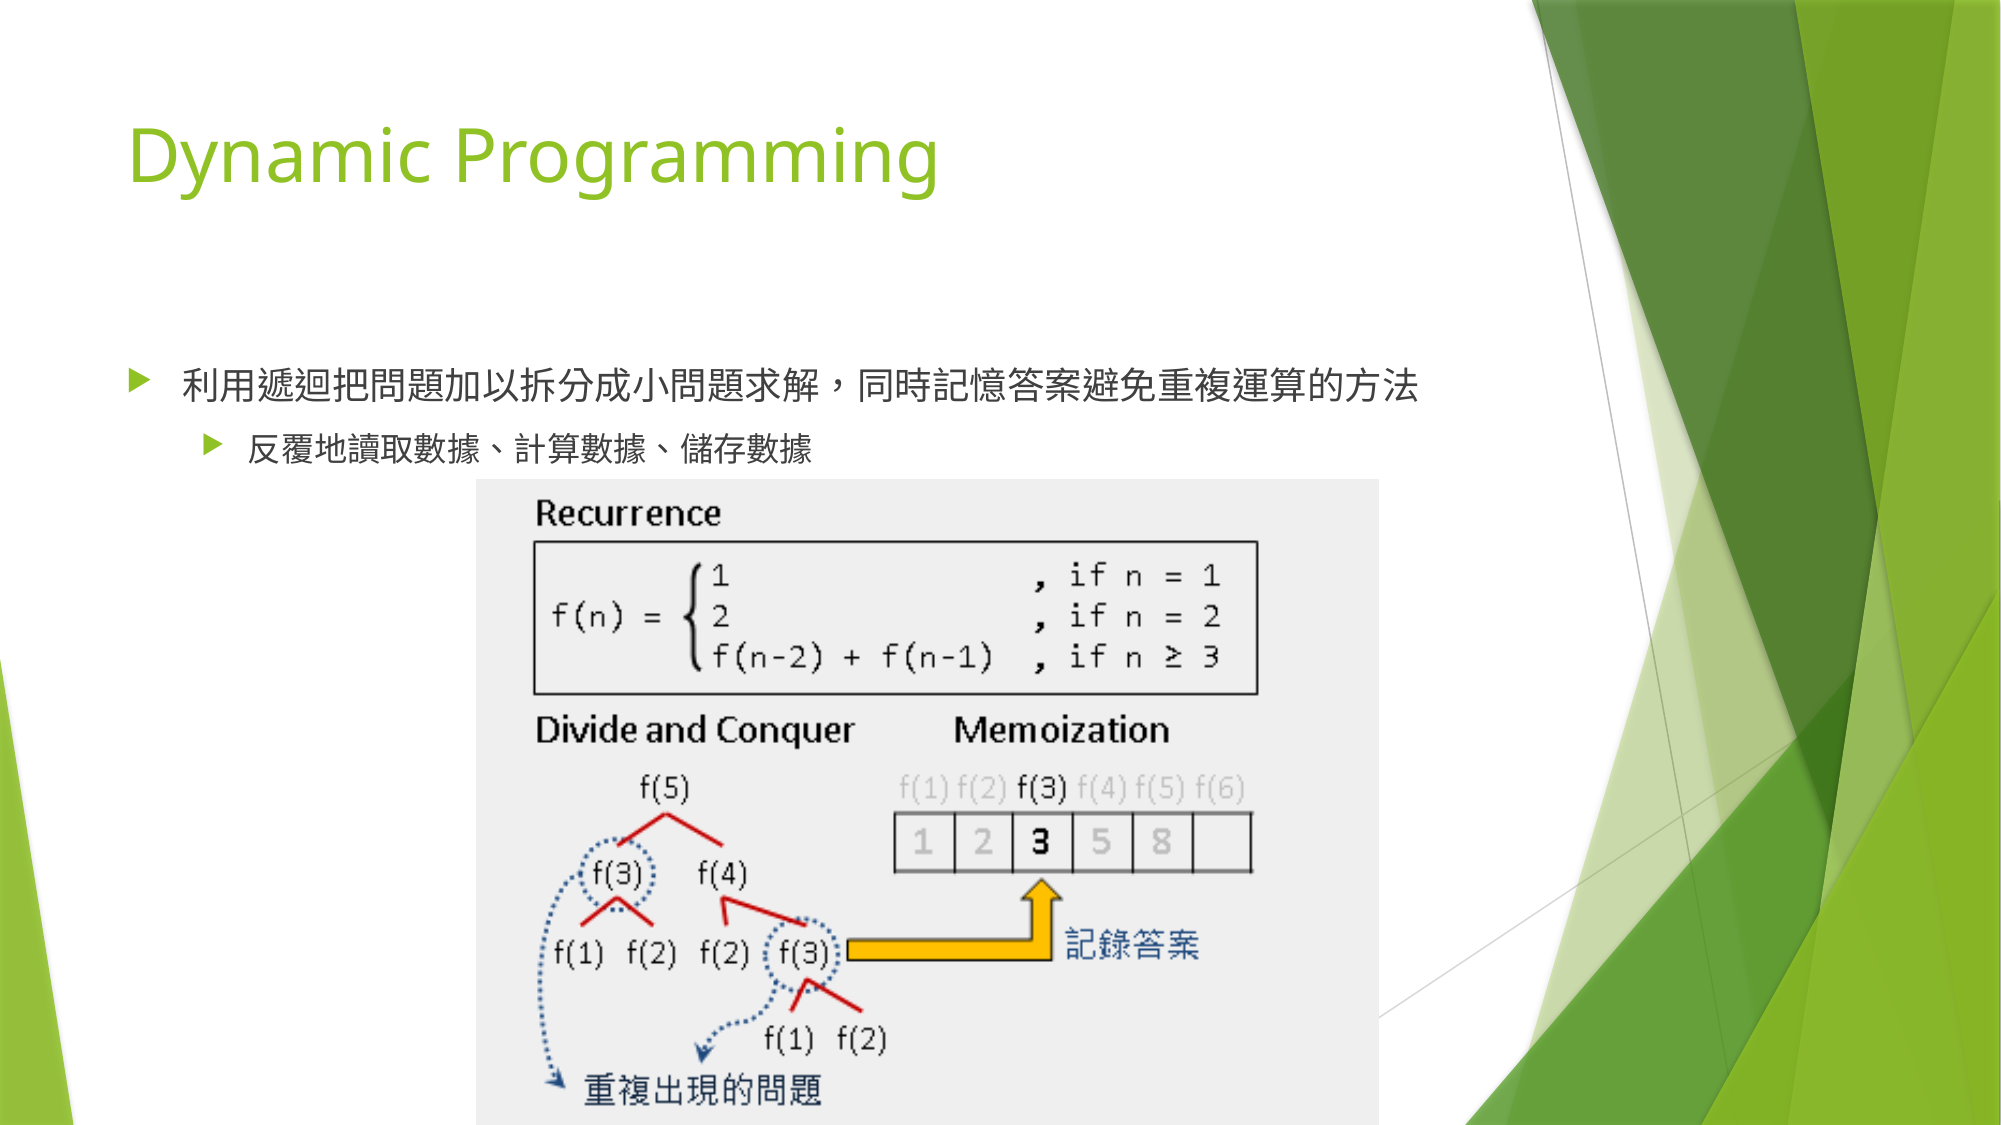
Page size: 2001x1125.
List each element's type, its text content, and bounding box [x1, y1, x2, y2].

picture [475, 478, 1380, 1125]
list 利用遞迴把問題加以拆分成小問題求解，同時記憶答案避免重複運算的方法 反覆地讀取數據、計算數據、儲存數據 [111, 354, 1522, 992]
title Dynamic Programming [111, 99, 1522, 317]
